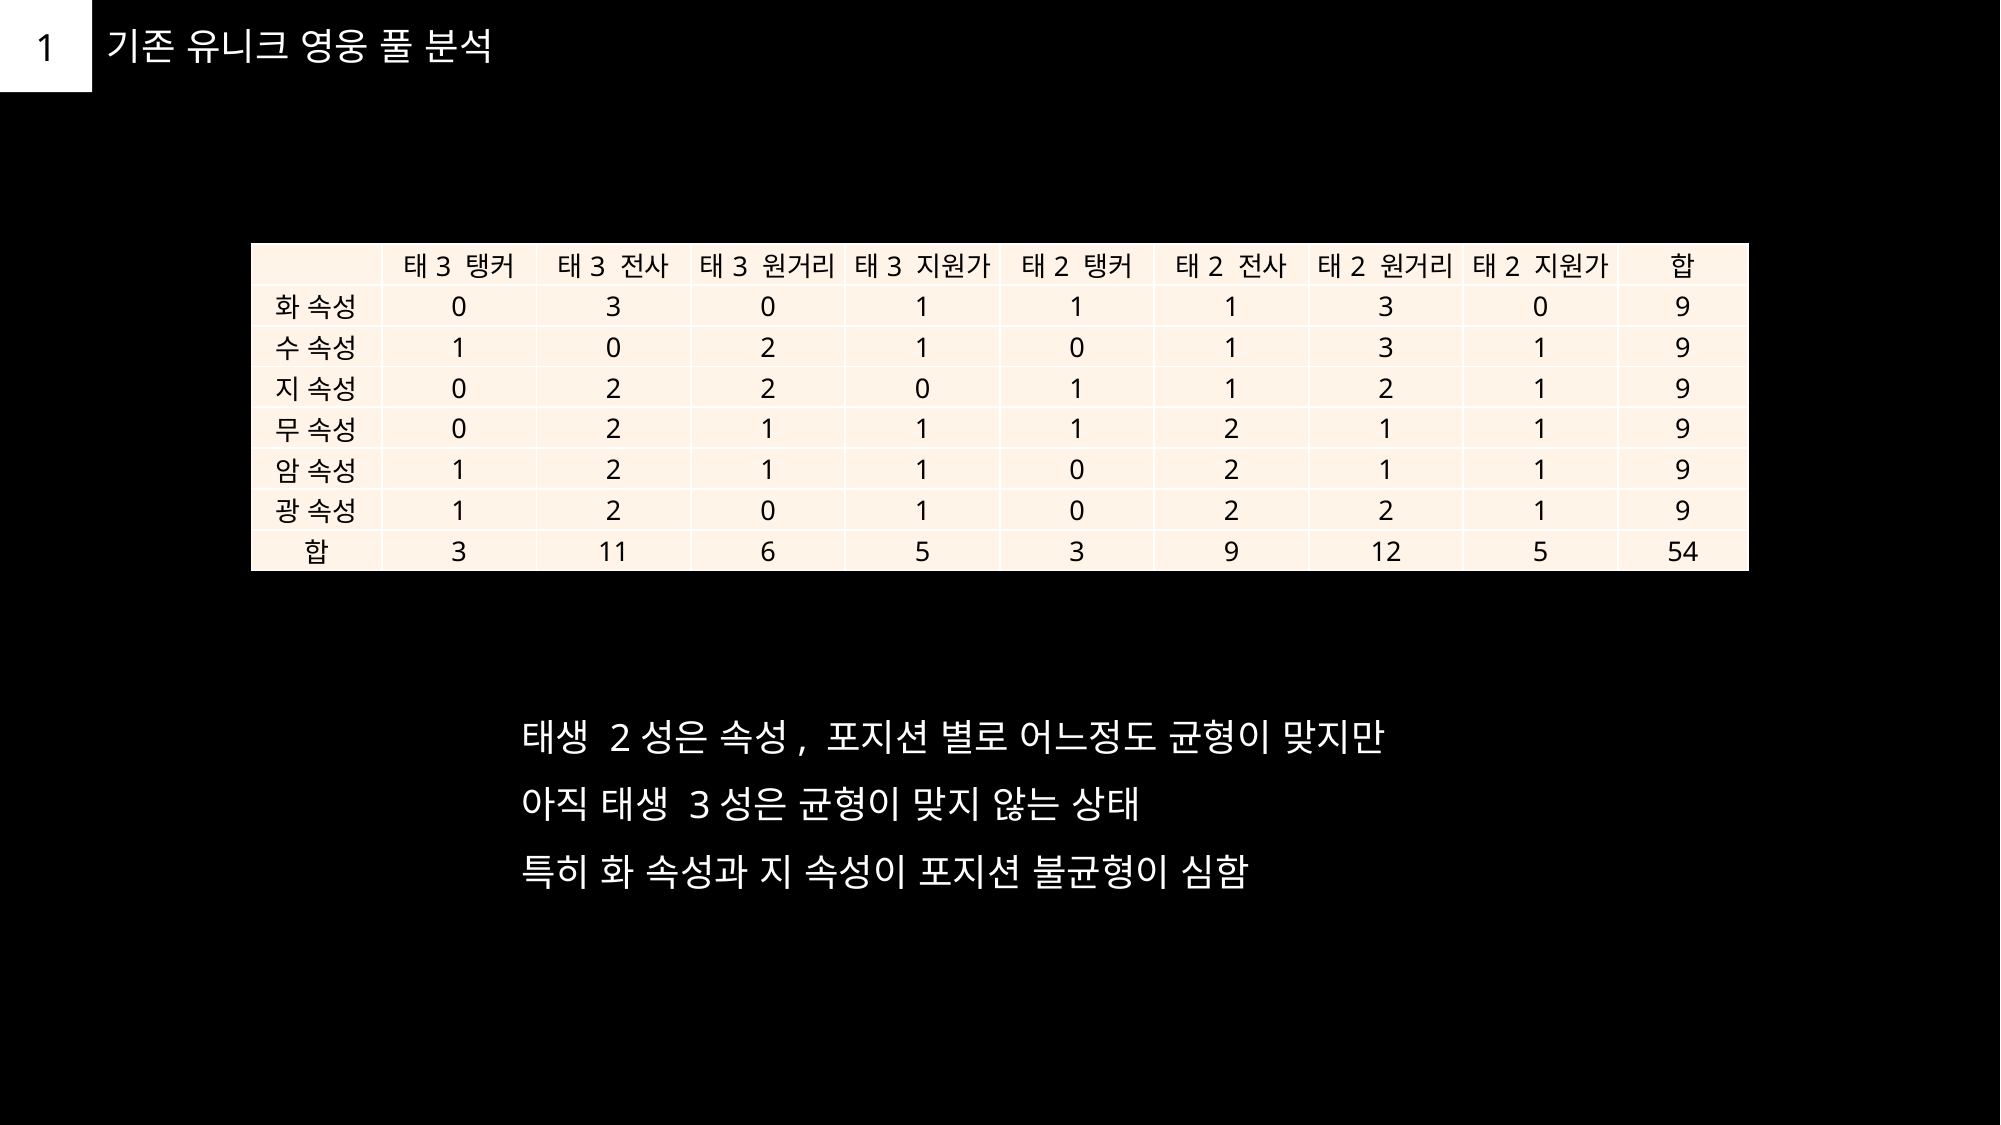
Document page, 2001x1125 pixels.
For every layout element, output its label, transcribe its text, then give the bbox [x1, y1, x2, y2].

table_cell 0 [383, 286, 536, 325]
table_cell 1 [1464, 327, 1617, 366]
table_cell 1 [846, 327, 999, 366]
table_cell 2 [692, 367, 844, 406]
table_cell 수 속성 [252, 327, 381, 366]
table_header 태3 전사 [537, 245, 690, 284]
table_cell 합 [252, 531, 381, 570]
table_cell 1 [1001, 286, 1153, 325]
text_box 태생 2성은 속성, 포지션 별로 어느정도 균형이 맞지만 아직 태생 3성은 균형이 맞지 않는 상태 특히 화 속성과 지 속성이 포지션 불균형이 심함 [506, 683, 1494, 901]
table_cell 12 [1310, 531, 1462, 570]
table_header 태3 탱커 [383, 245, 536, 284]
table_cell 1 [692, 449, 844, 488]
table_cell 1 [1310, 408, 1462, 447]
text_box 기존 유니크 영웅 풀 분석 [92, 15, 604, 76]
table_cell 1 [1464, 490, 1617, 529]
table_cell 무 속성 [252, 408, 381, 447]
table_cell 2 [537, 449, 690, 488]
table_cell 3 [537, 286, 690, 325]
table_cell 1 [1001, 367, 1153, 406]
table_cell 화 속성 [252, 286, 381, 325]
table_cell 1 [1001, 408, 1153, 447]
table_cell 1 [1155, 327, 1308, 366]
table_cell 1 [383, 449, 536, 488]
table_header 태3 원거리 [692, 245, 844, 284]
table_cell 1 [846, 449, 999, 488]
table_cell 0 [692, 286, 844, 325]
table_cell 2 [692, 327, 844, 366]
table_header [252, 245, 381, 284]
table_header 태2 탱커 [1001, 245, 1153, 284]
table_cell 9 [1619, 449, 1747, 488]
table_cell 3 [1310, 327, 1462, 366]
table_cell 1 [692, 408, 844, 447]
table_cell 0 [383, 408, 536, 447]
table_cell 1 [1464, 449, 1617, 488]
table_cell 9 [1619, 408, 1747, 447]
table_cell 11 [537, 531, 690, 570]
table_cell 9 [1619, 367, 1747, 406]
table_cell 0 [846, 367, 999, 406]
table_cell 3 [1001, 531, 1153, 570]
table_header 태2 전사 [1155, 245, 1308, 284]
table_header 태2 원거리 [1310, 245, 1462, 284]
table_cell 3 [383, 531, 536, 570]
table_cell 0 [692, 490, 844, 529]
table_cell 6 [692, 531, 844, 570]
table_cell 3 [1310, 286, 1462, 325]
table_cell 1 [846, 286, 999, 325]
table_cell 0 [1001, 327, 1153, 366]
table_cell 1 [1464, 408, 1617, 447]
table_header 태3 지원가 [846, 245, 999, 284]
text_box 1 [0, 0, 93, 93]
table_header 태2 지원가 [1464, 245, 1617, 284]
table_cell 1 [1310, 449, 1462, 488]
table_cell 2 [1310, 490, 1462, 529]
table_cell 2 [537, 490, 690, 529]
table_cell 0 [537, 327, 690, 366]
table_header 합 [1619, 245, 1747, 284]
table_cell 광 속성 [252, 490, 381, 529]
table_cell 1 [1155, 367, 1308, 406]
table_cell 9 [1619, 286, 1747, 325]
table_cell 0 [383, 367, 536, 406]
table_cell 9 [1619, 327, 1747, 366]
table_cell 1 [1155, 286, 1308, 325]
table_cell 0 [1001, 449, 1153, 488]
table_cell 54 [1619, 531, 1747, 570]
table_cell 1 [383, 327, 536, 366]
table_cell 2 [537, 367, 690, 406]
table_cell 9 [1155, 531, 1308, 570]
table_cell 9 [1619, 490, 1747, 529]
table_cell 1 [846, 408, 999, 447]
table_cell 암 속성 [252, 449, 381, 488]
table_cell 1 [1464, 367, 1617, 406]
table_cell 5 [1464, 531, 1617, 570]
table_cell 1 [846, 490, 999, 529]
table_cell 0 [1001, 490, 1153, 529]
table_cell 1 [383, 490, 536, 529]
table_cell 5 [846, 531, 999, 570]
table_cell 2 [1155, 408, 1308, 447]
table_cell 2 [1155, 449, 1308, 488]
table_cell 2 [1155, 490, 1308, 529]
table_cell 0 [1464, 286, 1617, 325]
table_cell 2 [537, 408, 690, 447]
table_cell 지 속성 [252, 367, 381, 406]
table_cell 2 [1310, 367, 1462, 406]
